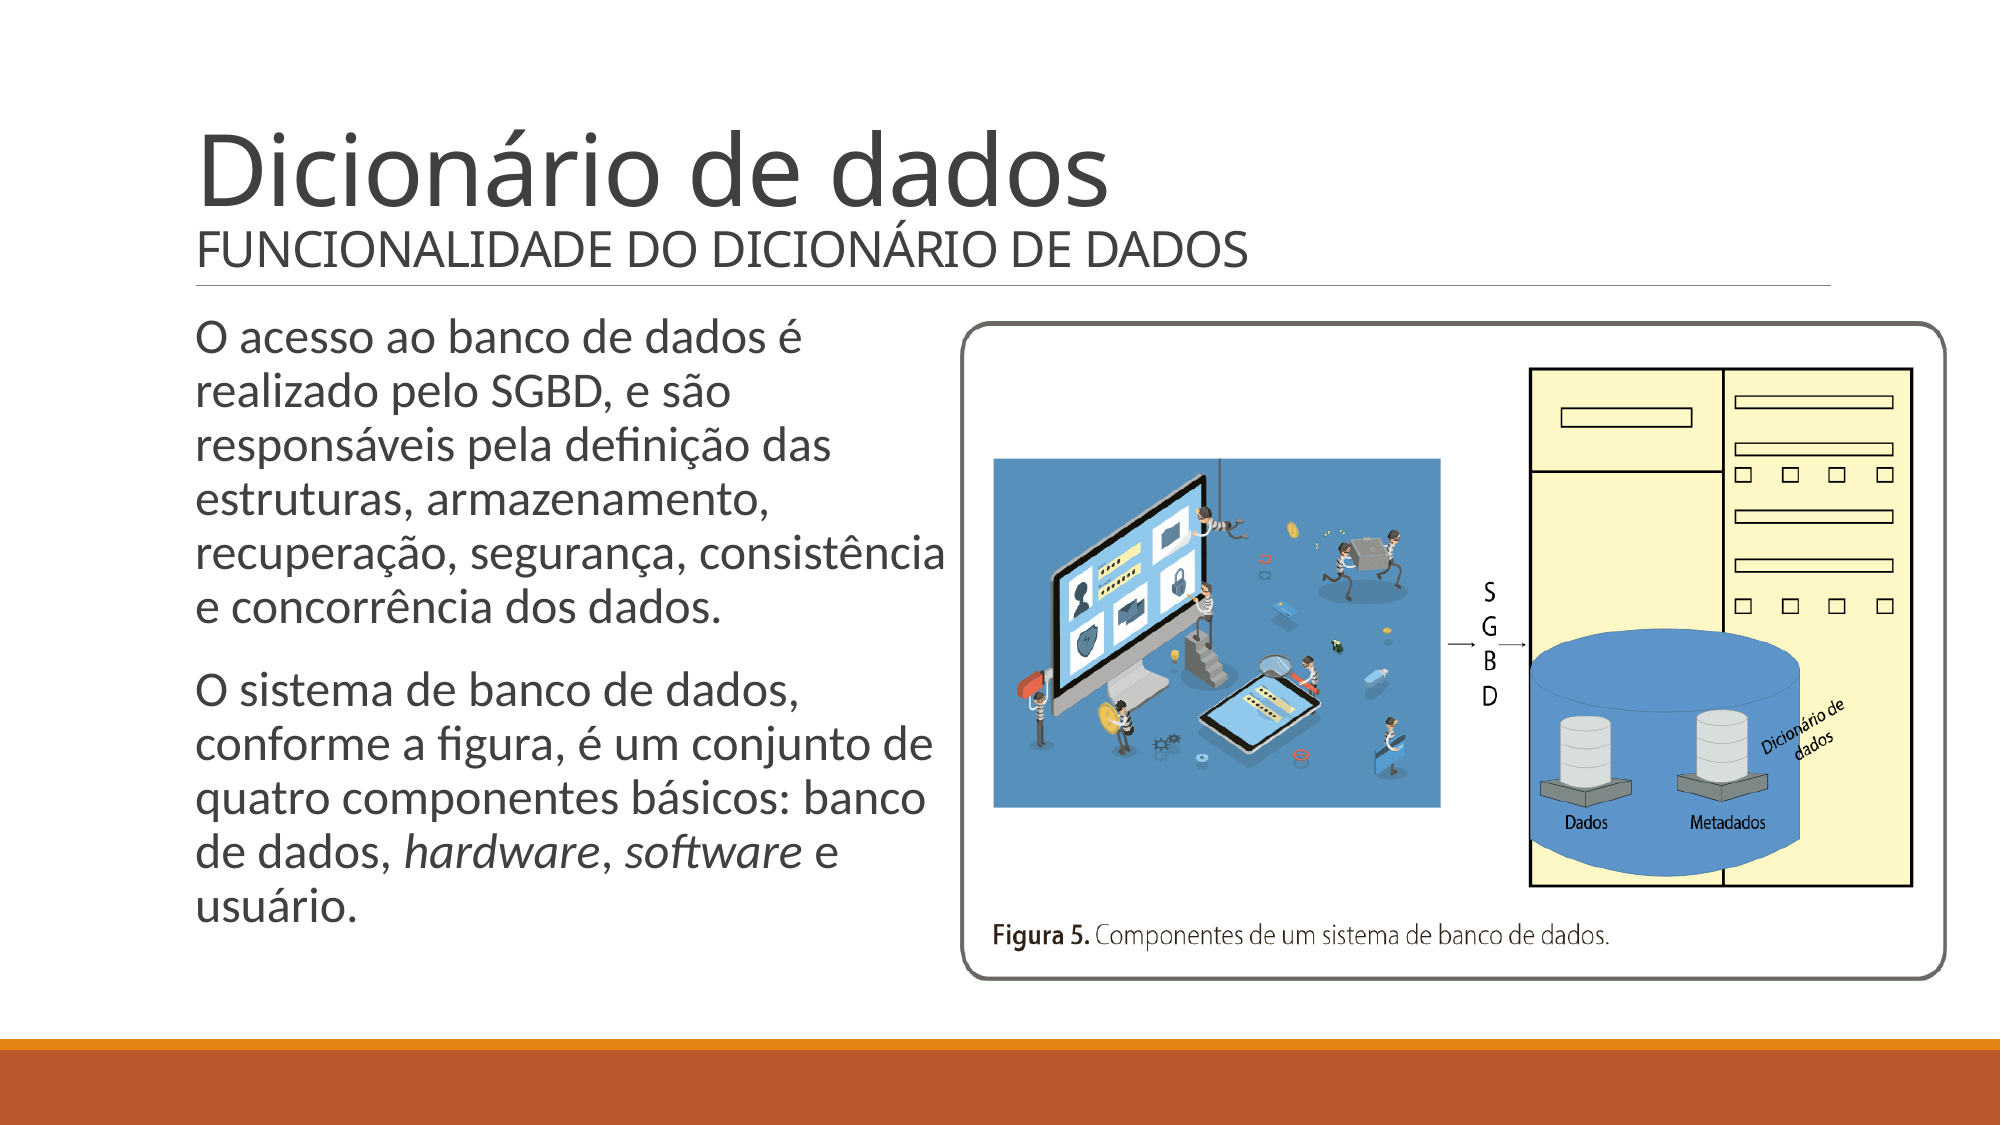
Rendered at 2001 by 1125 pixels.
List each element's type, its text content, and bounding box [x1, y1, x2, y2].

title Dicionário de dados FUNCIONALIDADE DO DICIONÁRIO DE DADOS [180, 47, 1830, 285]
picture [958, 319, 1948, 981]
list O acesso ao banco de dados é realizado pelo SGBD, e são responsáveis pela definição das estruturas, armazenamento, recuperação, segurança, consistência e concorrência dos dados. O sistema de banco de dados, conforme a figura, é um conjunto de quatro componentes básicos: banco de dados, hardware, software e usuário. [180, 302, 960, 963]
